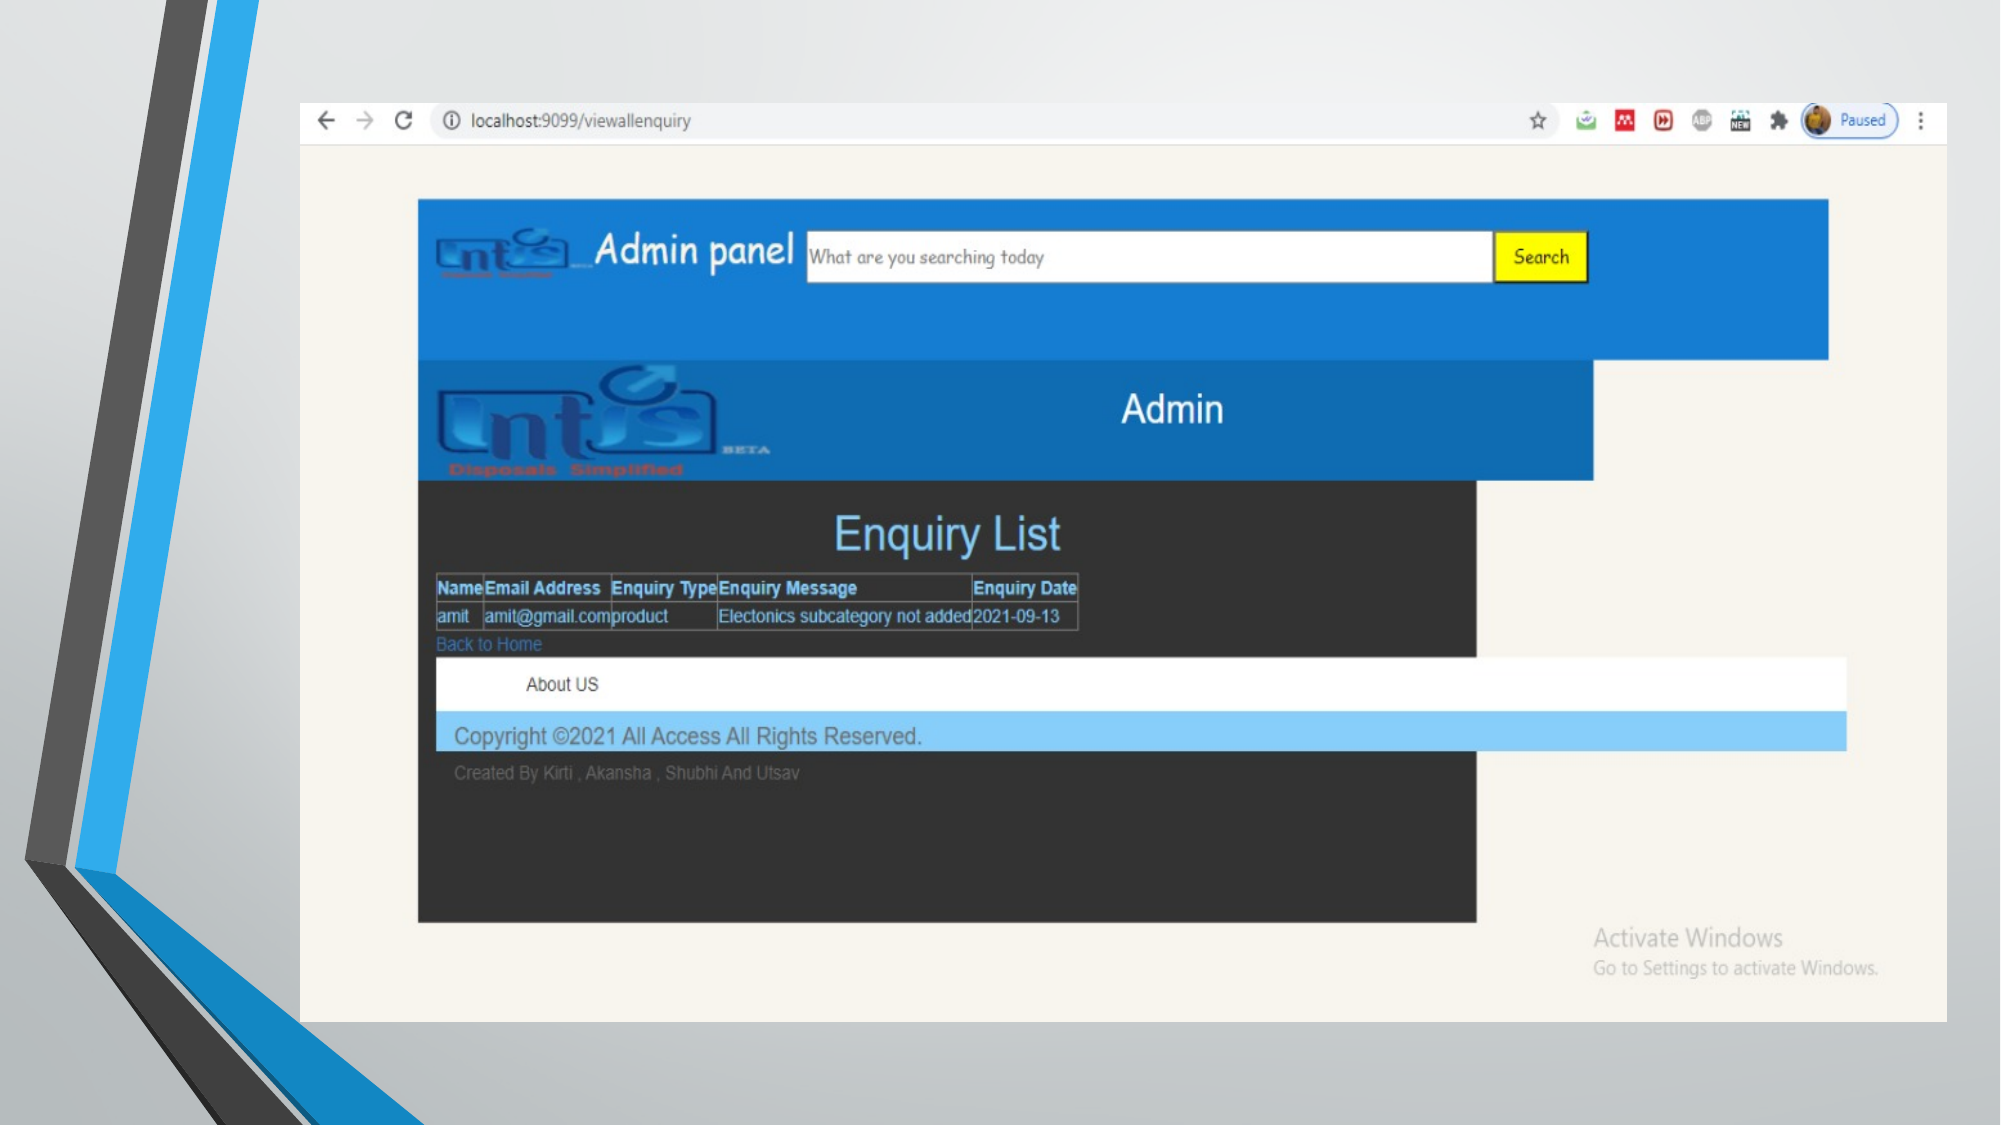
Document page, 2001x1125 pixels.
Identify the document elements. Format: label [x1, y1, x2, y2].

picture [299, 103, 1947, 1022]
